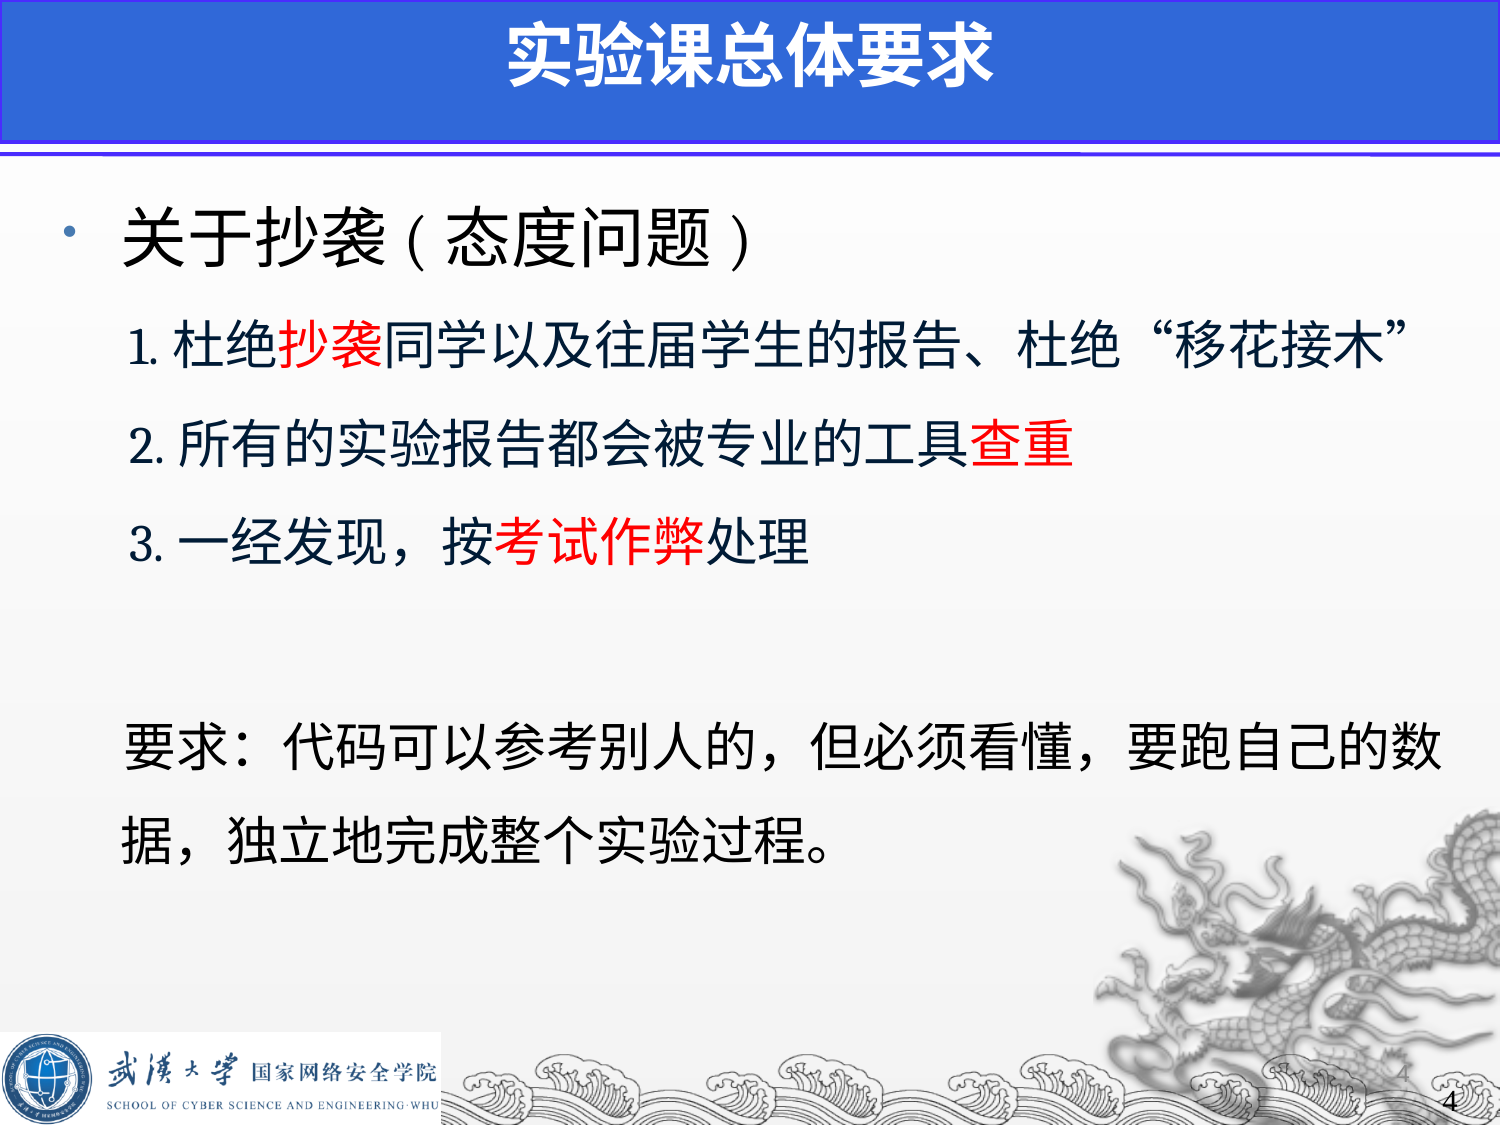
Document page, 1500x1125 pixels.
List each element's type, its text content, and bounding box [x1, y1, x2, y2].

text_box 实验课总体要求 [0, 3, 1500, 134]
text_box 4 [1074, 1042, 1425, 1103]
picture [0, 1032, 441, 1125]
list 关于抄袭(态度问题) 1.杜绝抄袭同学以及往届学生的报告、杜绝“移花接木” 2.所有的实验报告都会被专业的工具查重 3.一经发现，按考试作弊处理 要求：代码可以参考别人的，但必须看懂，要跑自己的数据，独立地完成整个实验过程。 [49, 188, 1459, 1023]
